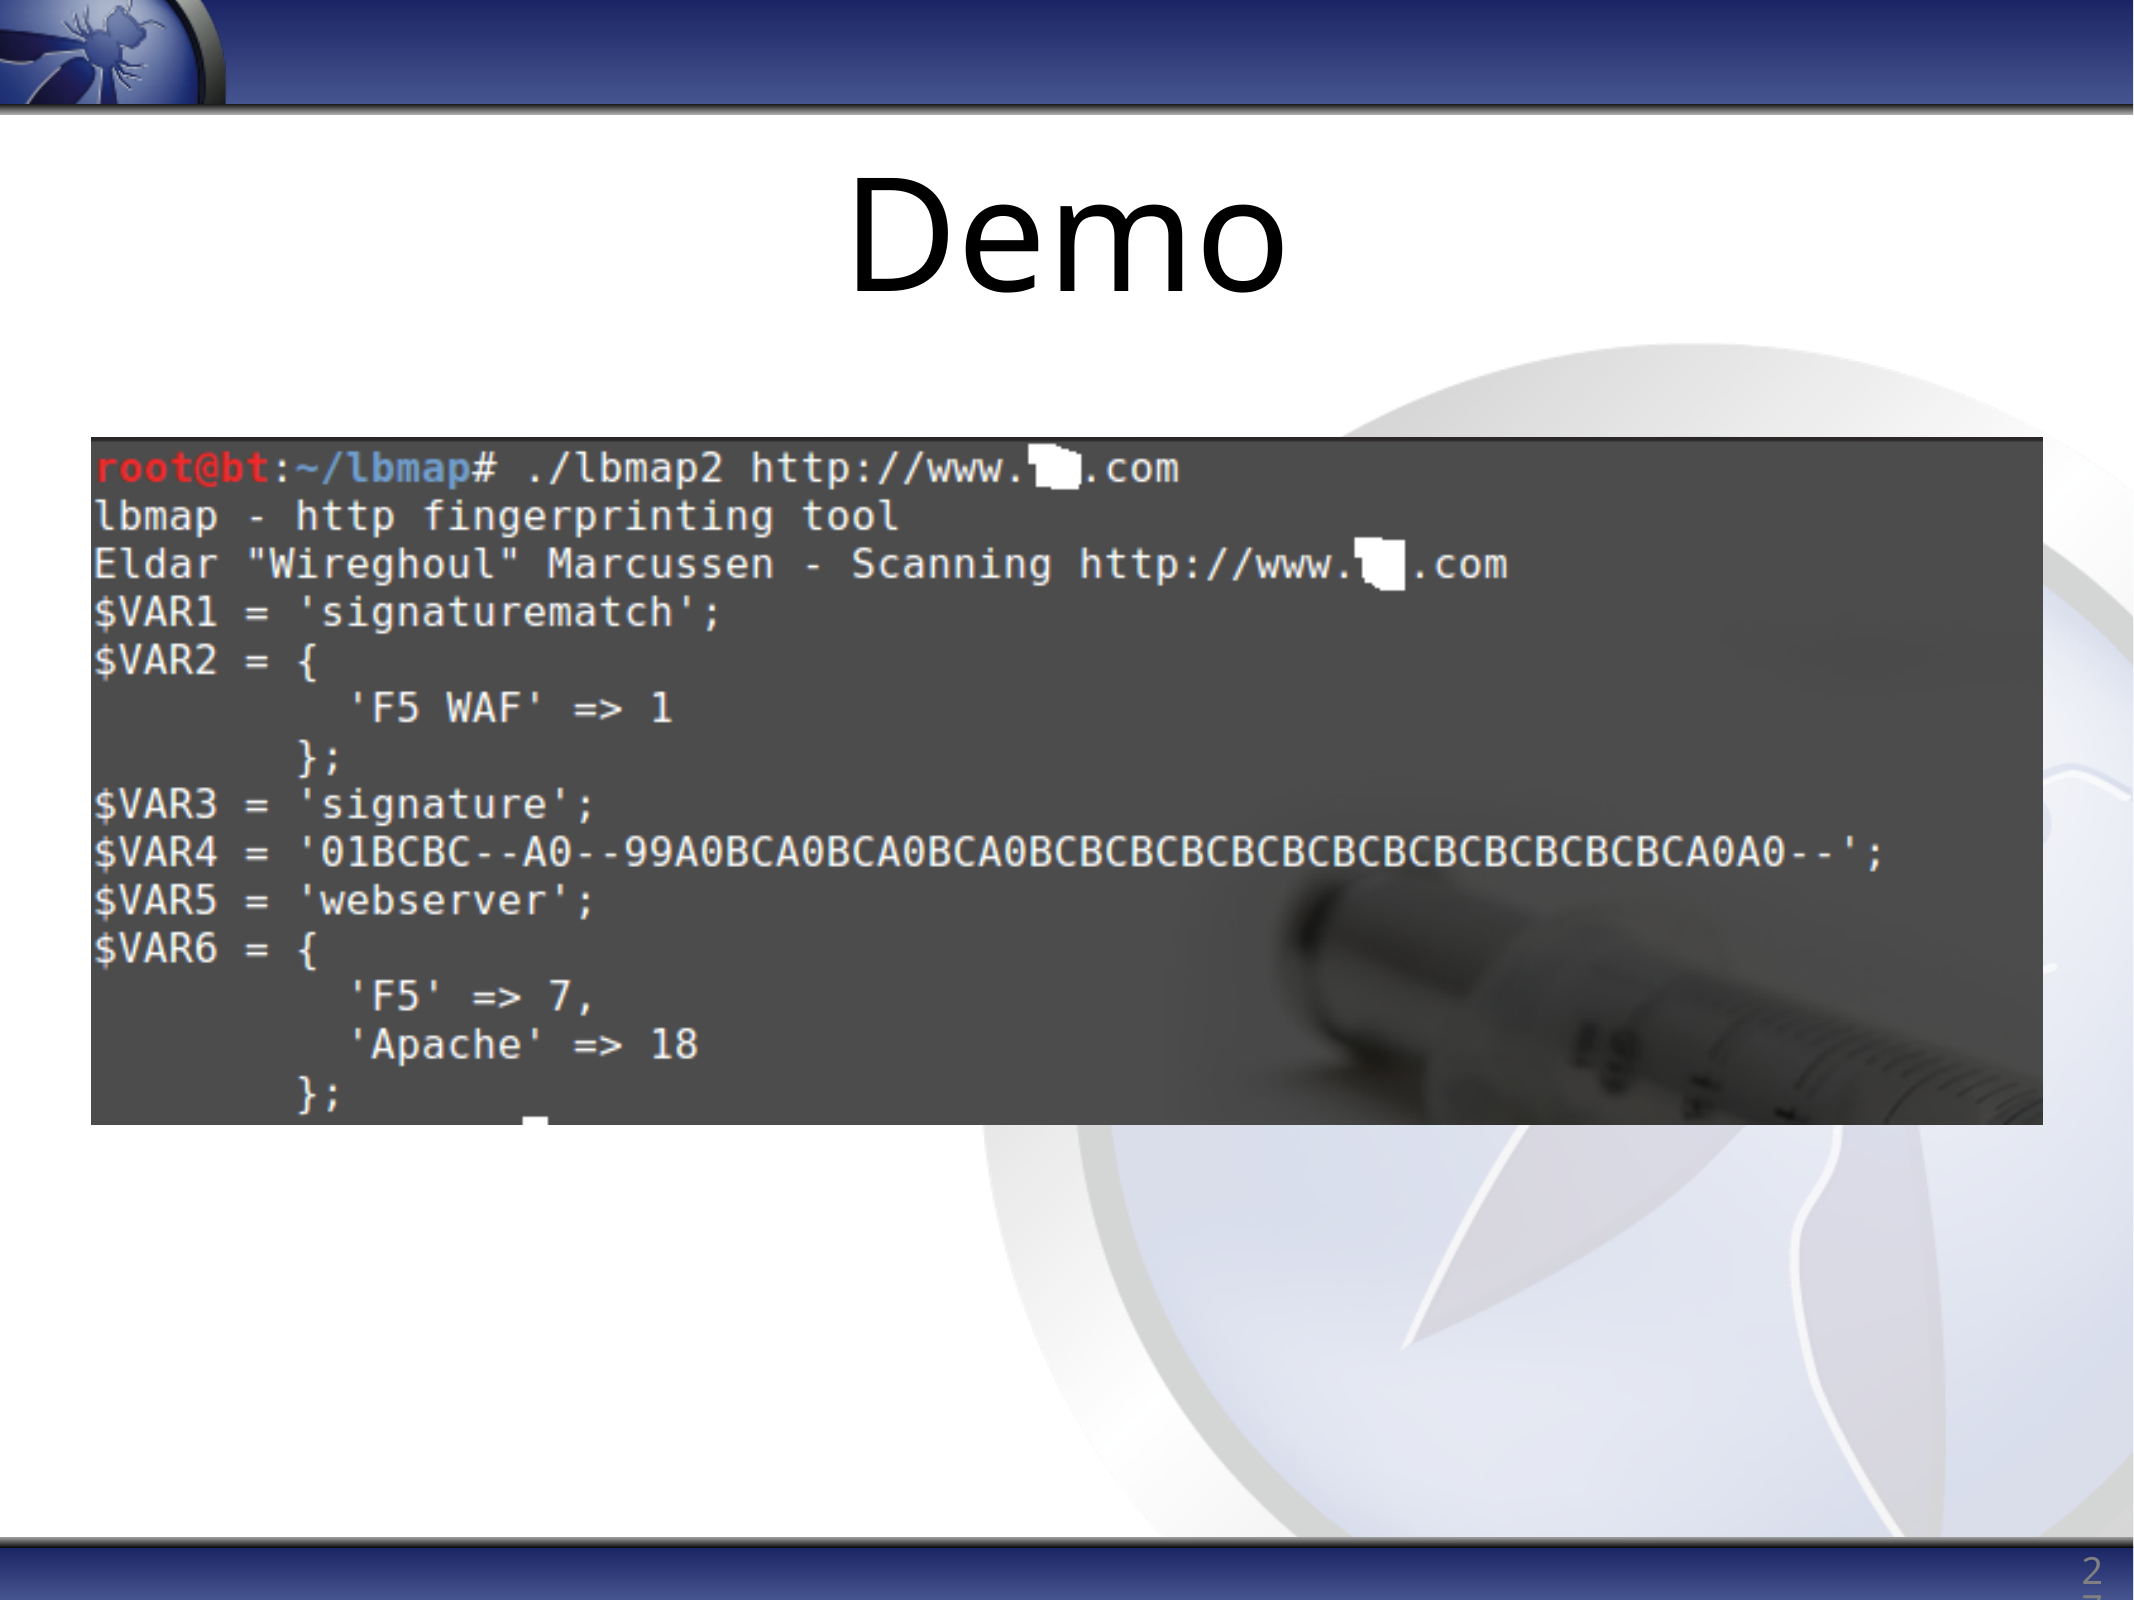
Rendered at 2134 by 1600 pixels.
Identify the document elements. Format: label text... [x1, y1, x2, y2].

slide_number 27 [2066, 1539, 2124, 1600]
picture [91, 339, 2134, 1600]
picture [0, 0, 228, 104]
title Demo [207, 124, 1926, 351]
